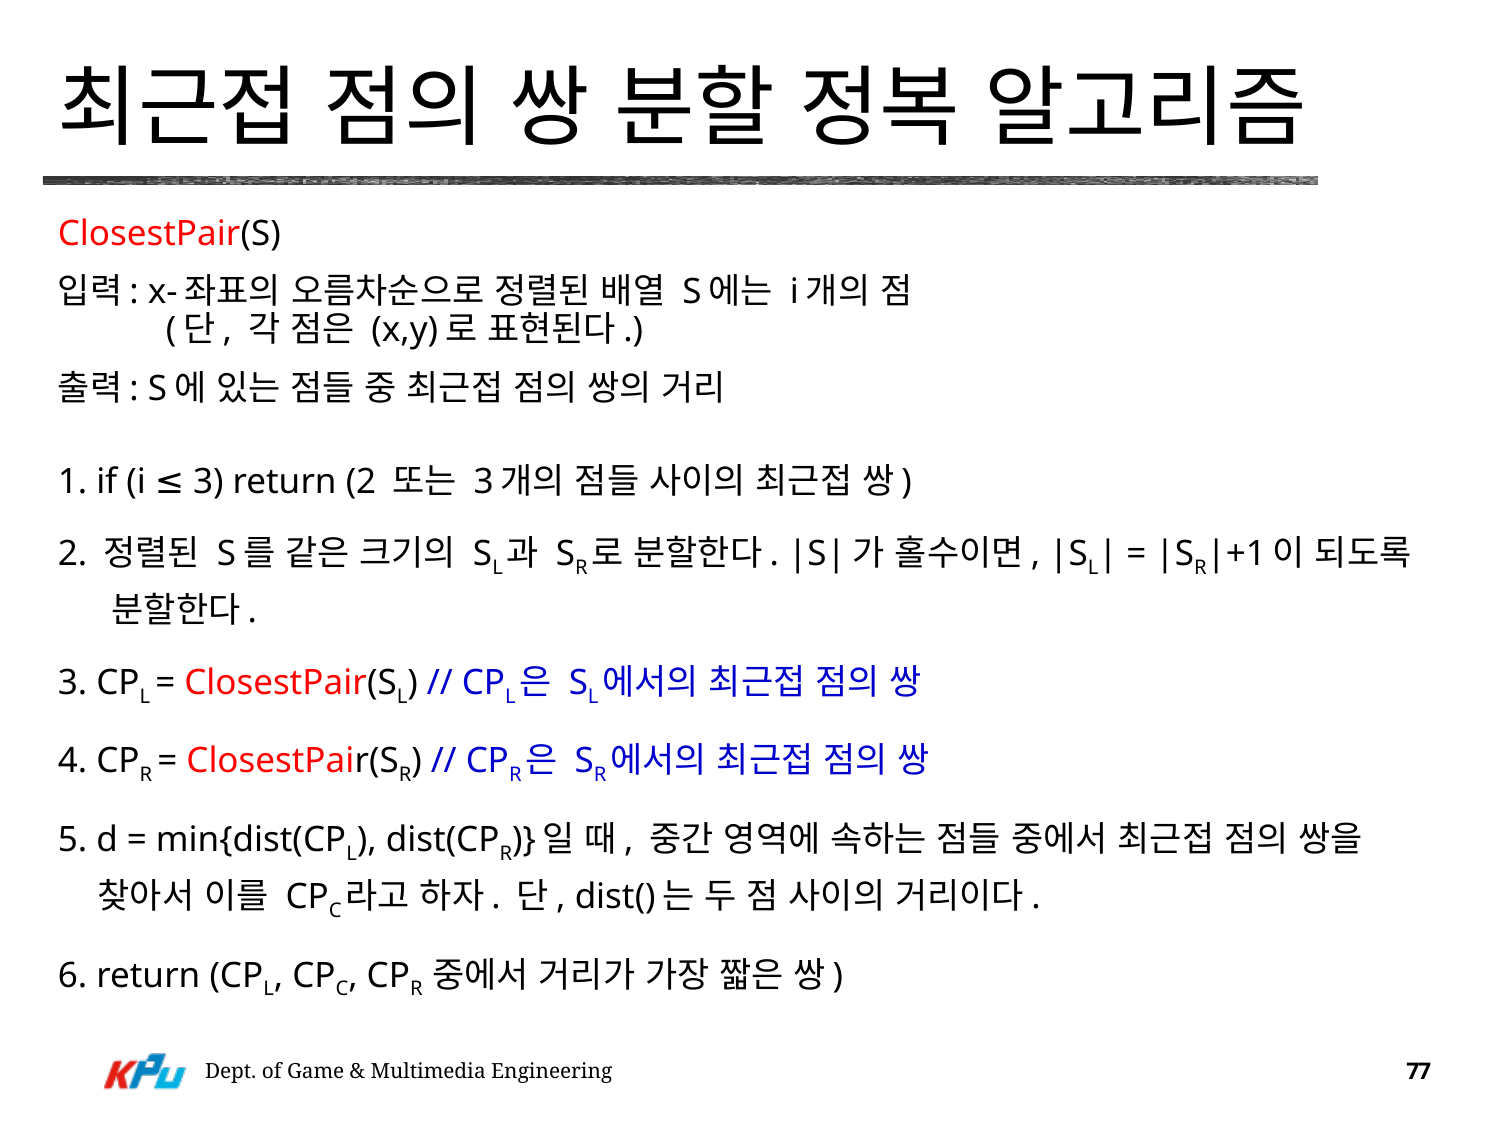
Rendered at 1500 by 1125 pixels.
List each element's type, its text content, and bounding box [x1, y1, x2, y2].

list ClosestPair(S) 입력: x-좌표의 오름차순으로 정렬된 배열 S에는 i개의 점 (단, 각 점은 (x,y)로 표현된다.) 출력: S에 있는 점들 중 최근접 점의 쌍의 거리 1. if (i ≤ 3) return (2 또는 3개의 점들 사이의 최근접 쌍) 2. 정렬된 S를 같은 크기의 SL과 SR로 분할한다. |S|가 홀수이면, |SL| = |SR|+1이 되도록 분할한다. 3. CPL = ClosestPair(SL) // CPL은 SL에서의 최근접 점의 쌍 4. CPR = ClosestPair(SR) // CPR은 SR에서의 최근접 점의 쌍 5. d = min{dist(CPL), dist(CPR)}일 때, 중간 영역에 속하는 점들 중에서 최근접 점의 쌍을 찾아서 이를 CPC라고 하자. 단, dist()는 두 점 사이의 거리이다. 6. return (CPL, CPC, CPR 중에서 거리가 가장 짧은 쌍) [42, 207, 1458, 1013]
slide_number 77 [1379, 1042, 1459, 1103]
footer Dept. of Game & Multimedia Engineering [190, 1042, 879, 1103]
title 최근접 점의 쌍 분할 정복 알고리즘 [42, 39, 1458, 182]
picture [92, 1030, 191, 1120]
